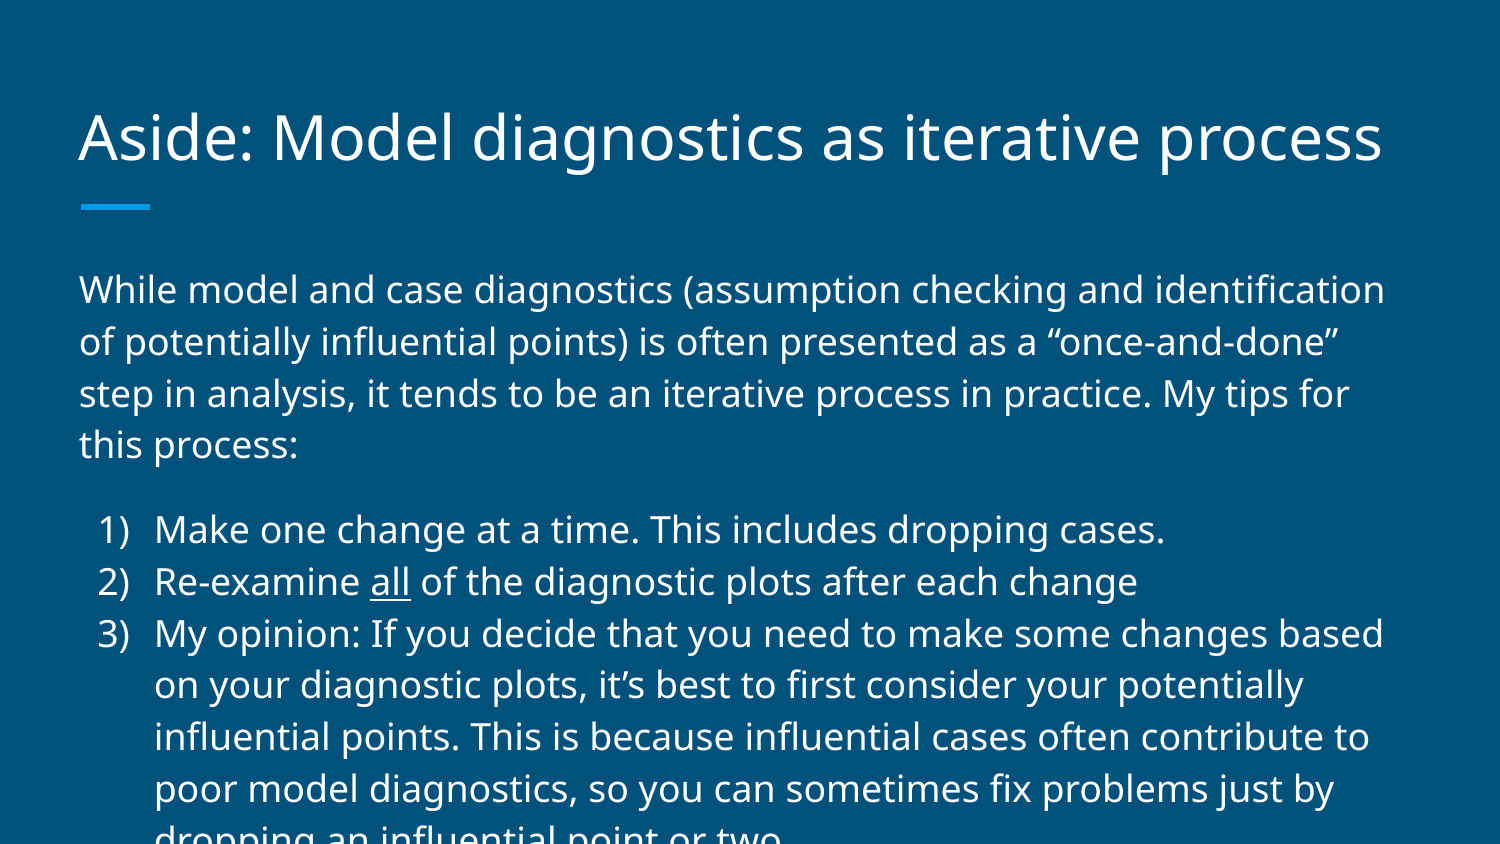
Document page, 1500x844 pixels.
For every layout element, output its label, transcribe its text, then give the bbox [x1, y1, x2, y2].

picture [285, 782, 302, 802]
picture [1106, 774, 1110, 801]
picture [734, 782, 749, 802]
picture [425, 782, 436, 802]
picture [695, 834, 705, 844]
picture [718, 830, 728, 844]
title Aside: Model diagnostics as iterative process [63, 75, 1437, 188]
picture [1068, 782, 1072, 801]
picture [684, 782, 700, 802]
picture [179, 782, 197, 802]
picture [927, 782, 937, 801]
picture [246, 834, 258, 844]
picture [661, 782, 678, 802]
picture [754, 834, 758, 844]
picture [609, 782, 626, 802]
picture [1296, 774, 1301, 801]
picture [308, 834, 312, 844]
picture [194, 834, 211, 844]
picture [273, 834, 277, 844]
picture [762, 834, 779, 844]
picture [626, 834, 630, 844]
picture [741, 834, 748, 844]
picture [404, 782, 419, 802]
picture [414, 826, 426, 844]
picture [483, 834, 499, 844]
picture [223, 834, 234, 844]
picture [157, 782, 162, 810]
picture [553, 782, 566, 802]
picture [1316, 782, 1333, 810]
picture [1232, 782, 1248, 802]
picture [1159, 782, 1187, 801]
picture [716, 782, 729, 802]
picture [218, 834, 222, 844]
picture [226, 782, 236, 801]
picture [251, 782, 255, 801]
picture [1254, 782, 1267, 802]
picture [1111, 782, 1122, 802]
picture [279, 834, 289, 844]
picture [591, 782, 604, 802]
picture [331, 782, 347, 802]
picture [320, 774, 324, 801]
picture [163, 782, 174, 802]
picture [471, 782, 489, 802]
picture [531, 834, 543, 844]
picture [964, 782, 977, 802]
picture [180, 834, 184, 844]
picture [884, 778, 894, 802]
picture [1045, 782, 1062, 810]
picture [806, 782, 824, 802]
picture [494, 782, 507, 802]
picture [991, 774, 1003, 801]
picture [156, 834, 168, 844]
picture [639, 782, 657, 810]
picture [202, 782, 220, 802]
picture [356, 834, 366, 844]
picture [371, 782, 383, 802]
picture [830, 782, 834, 801]
picture [570, 834, 587, 844]
picture [756, 782, 772, 801]
picture [943, 782, 959, 802]
picture [1302, 782, 1313, 802]
picture [393, 834, 409, 844]
picture [788, 782, 801, 802]
picture [731, 834, 735, 844]
picture [350, 834, 354, 844]
picture [535, 782, 548, 802]
picture [1082, 782, 1099, 802]
picture [461, 834, 477, 844]
picture [1217, 782, 1224, 810]
picture [241, 834, 245, 844]
picture [511, 778, 521, 802]
picture [269, 782, 279, 801]
picture [835, 782, 858, 801]
picture [1271, 778, 1282, 802]
picture [592, 834, 610, 844]
picture [256, 782, 268, 801]
picture [1137, 782, 1153, 802]
picture [169, 826, 173, 844]
picture [384, 774, 388, 801]
picture [671, 834, 688, 844]
picture [1014, 782, 1029, 801]
picture [449, 782, 465, 801]
picture [296, 834, 307, 844]
picture [331, 834, 343, 844]
picture [864, 782, 880, 802]
picture [426, 782, 442, 810]
picture [631, 834, 642, 844]
picture [909, 782, 925, 801]
list While model and case diagnostics (assumption checking and identification of potentially influential points) is often presented as a “once-and-done” step in analysis, it tends to be an iterative process in practice. My tips for this process: Make one change at a time. This includes dropping cases. Re-examine all of the diagnostic plots after each change My opinion: If you decide that you need to make some changes based on your diagnostic plots, it’s best to first consider your potentially influential points. This is because influential cases often contribute to poor model diagnostics, so you can sometimes fix problems just by dropping an influential point or two. [63, 244, 1437, 750]
picture [646, 830, 657, 844]
picture [504, 830, 515, 844]
picture [1193, 782, 1206, 802]
picture [308, 782, 319, 802]
